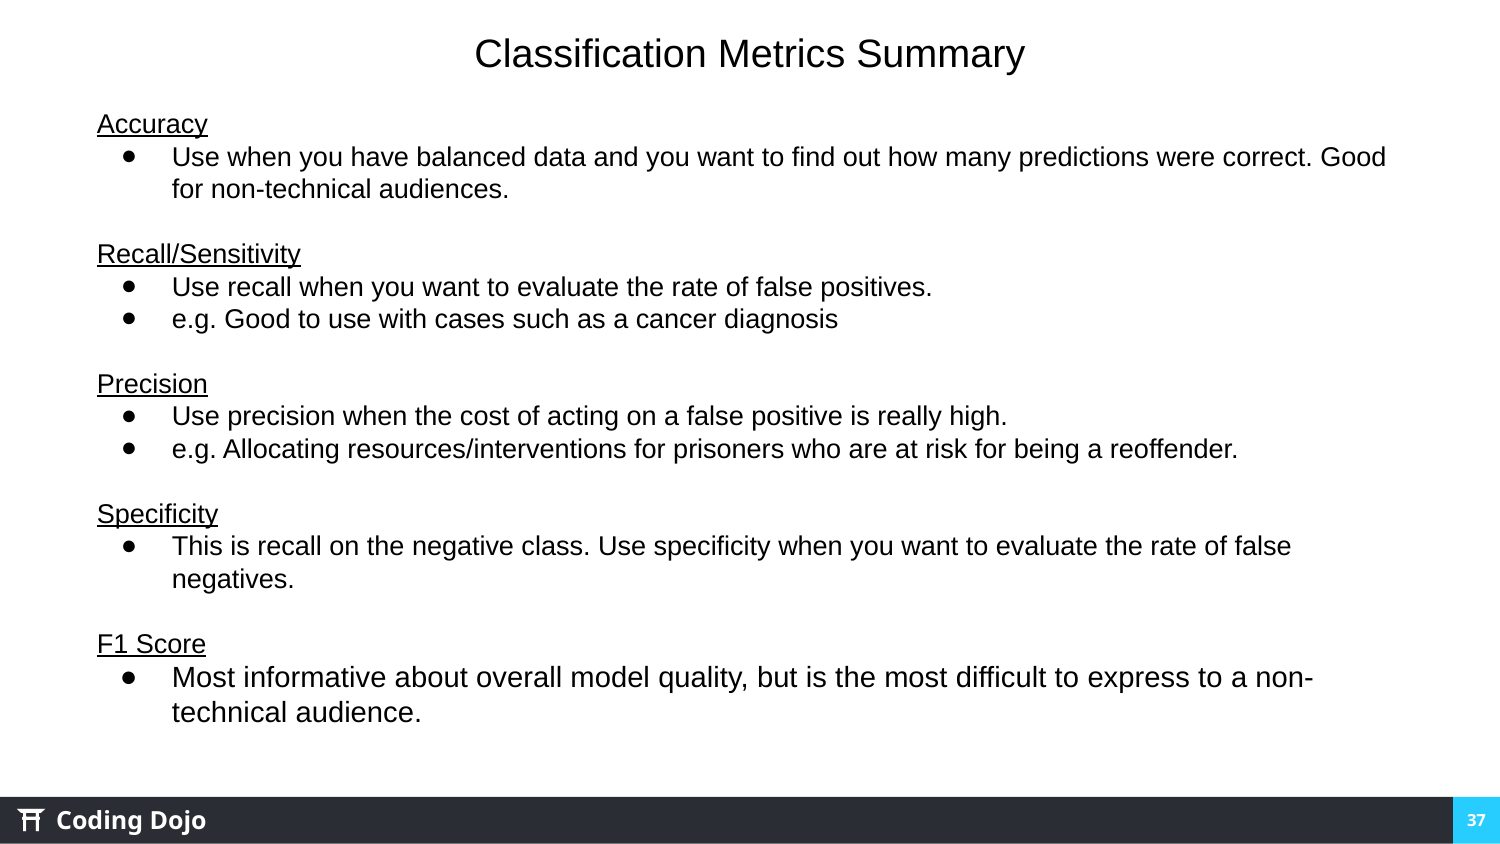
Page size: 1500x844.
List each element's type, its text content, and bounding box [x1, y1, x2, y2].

picture [15, 804, 47, 836]
text_box Accuracy Use when you have balanced data and you want to find out how many predictions were correct. Good for non-technical audiences. Recall/Sensitivity Use recall when you want to evaluate the rate of false positives. e.g. Good to use with cases such as a cancer diagnosis Precision Use precision when the cost of acting on a false positive is really high. e.g. Allocating resources/interventions for prisoners who are at risk for being a reoffender. Specificity This is recall on the negative class. Use specificity when you want to evaluate the rate of false negatives. F1 Score Most informative about overall model quality, but is the most difficult to express to a non-technical audience. [81, 91, 1418, 814]
text_box Classification Metrics Summary [311, 13, 1189, 91]
